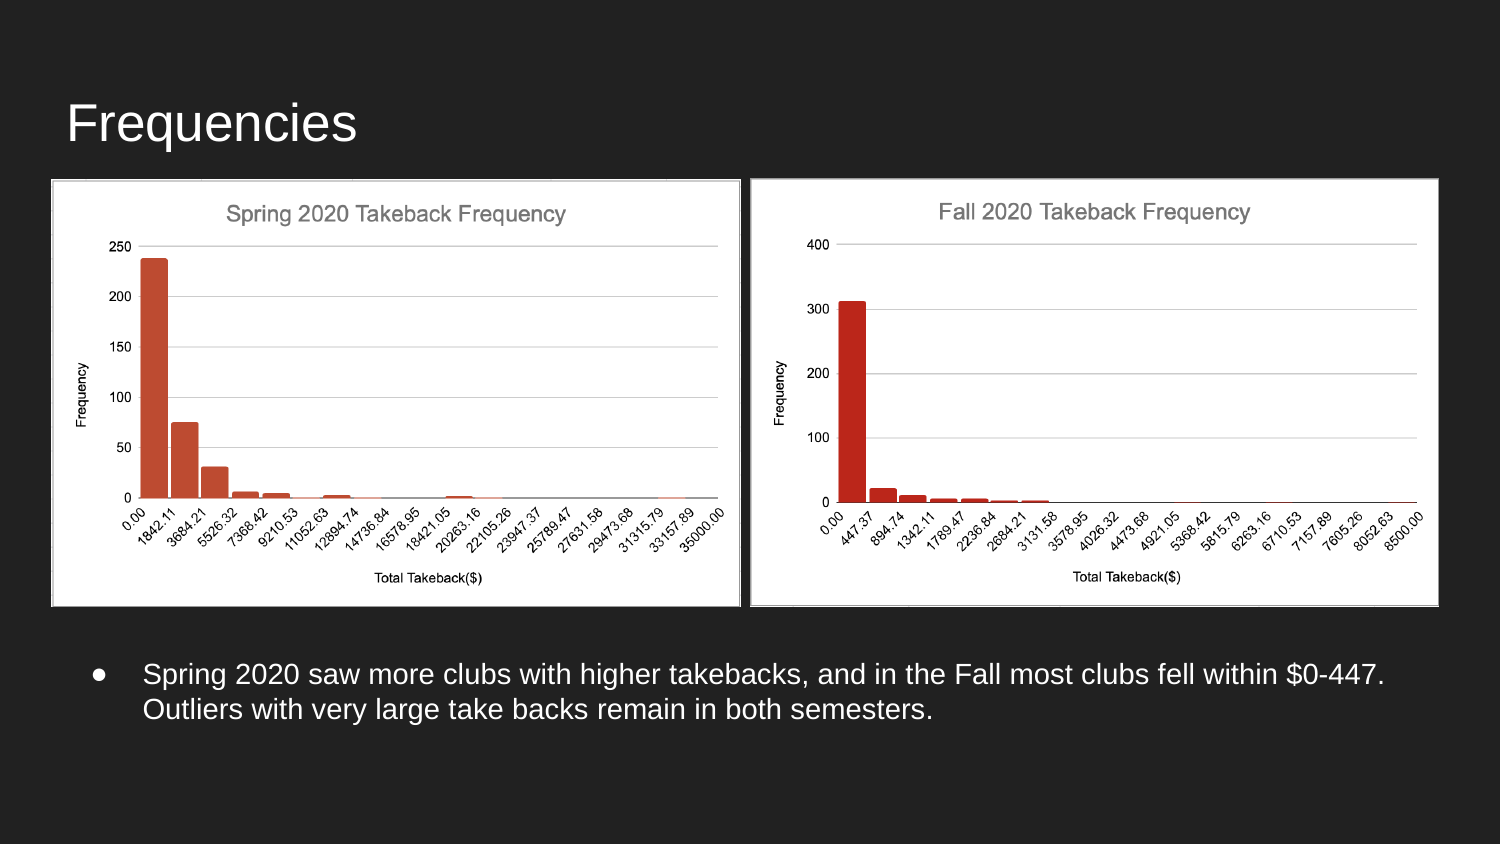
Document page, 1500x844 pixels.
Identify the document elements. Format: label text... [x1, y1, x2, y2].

picture [50, 179, 741, 607]
picture [749, 178, 1440, 608]
text_box Spring 2020 saw more clubs with higher takebacks, and in the Fall most clubs fell within $0-447. Outliers with very large take backs remain in both semesters. [52, 640, 1451, 741]
title Frequencies [51, 72, 1449, 167]
